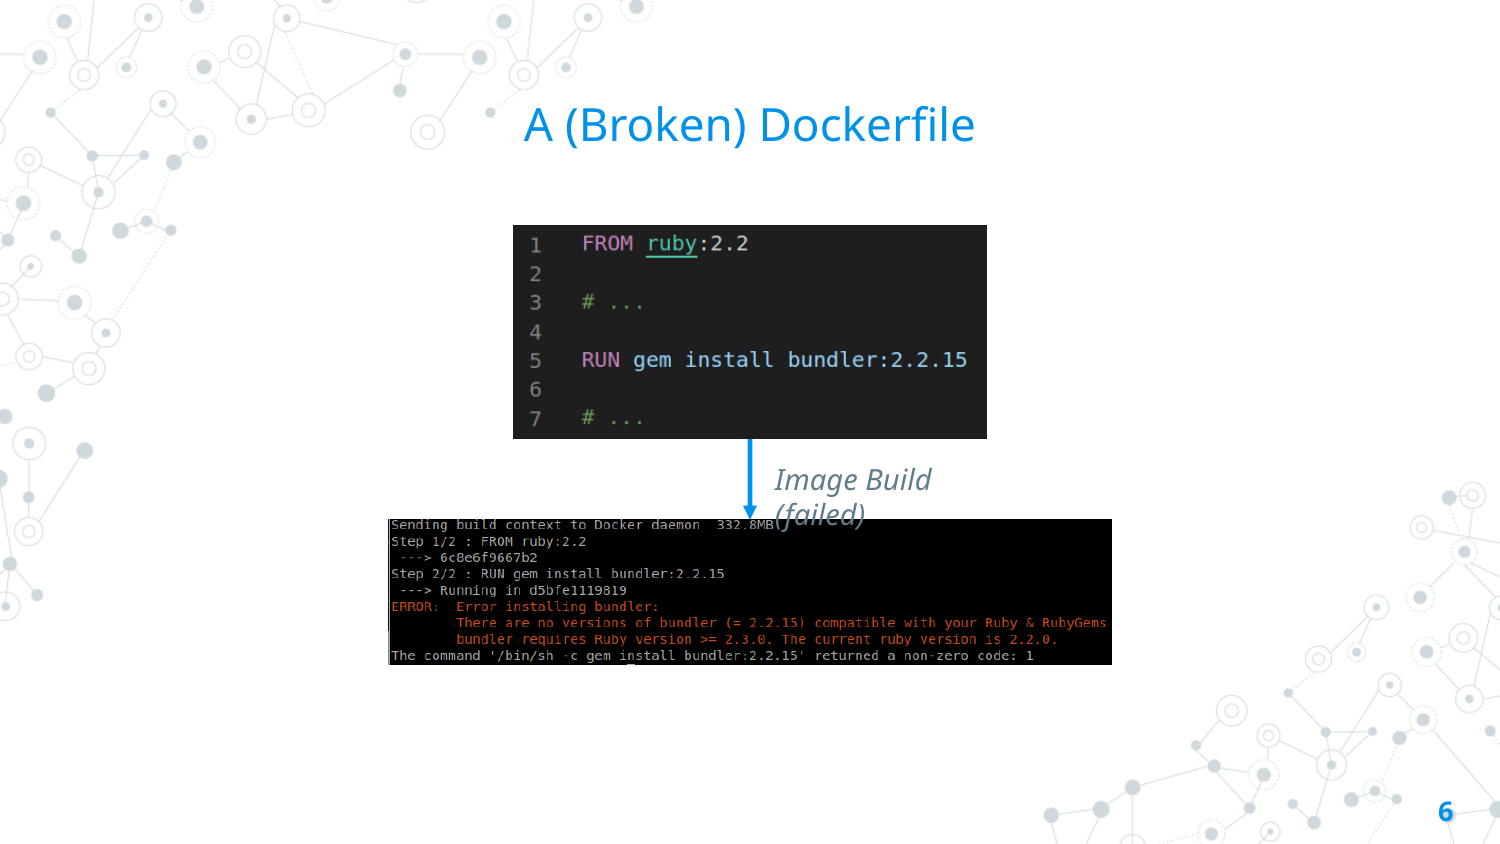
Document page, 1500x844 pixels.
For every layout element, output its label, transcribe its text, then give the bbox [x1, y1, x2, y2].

picture [0, 0, 1500, 844]
text_box Image Build (failed) [760, 446, 1032, 517]
slide_number ‹#› [1378, 779, 1469, 844]
title A (Broken) Dockerfile [128, 50, 1372, 166]
